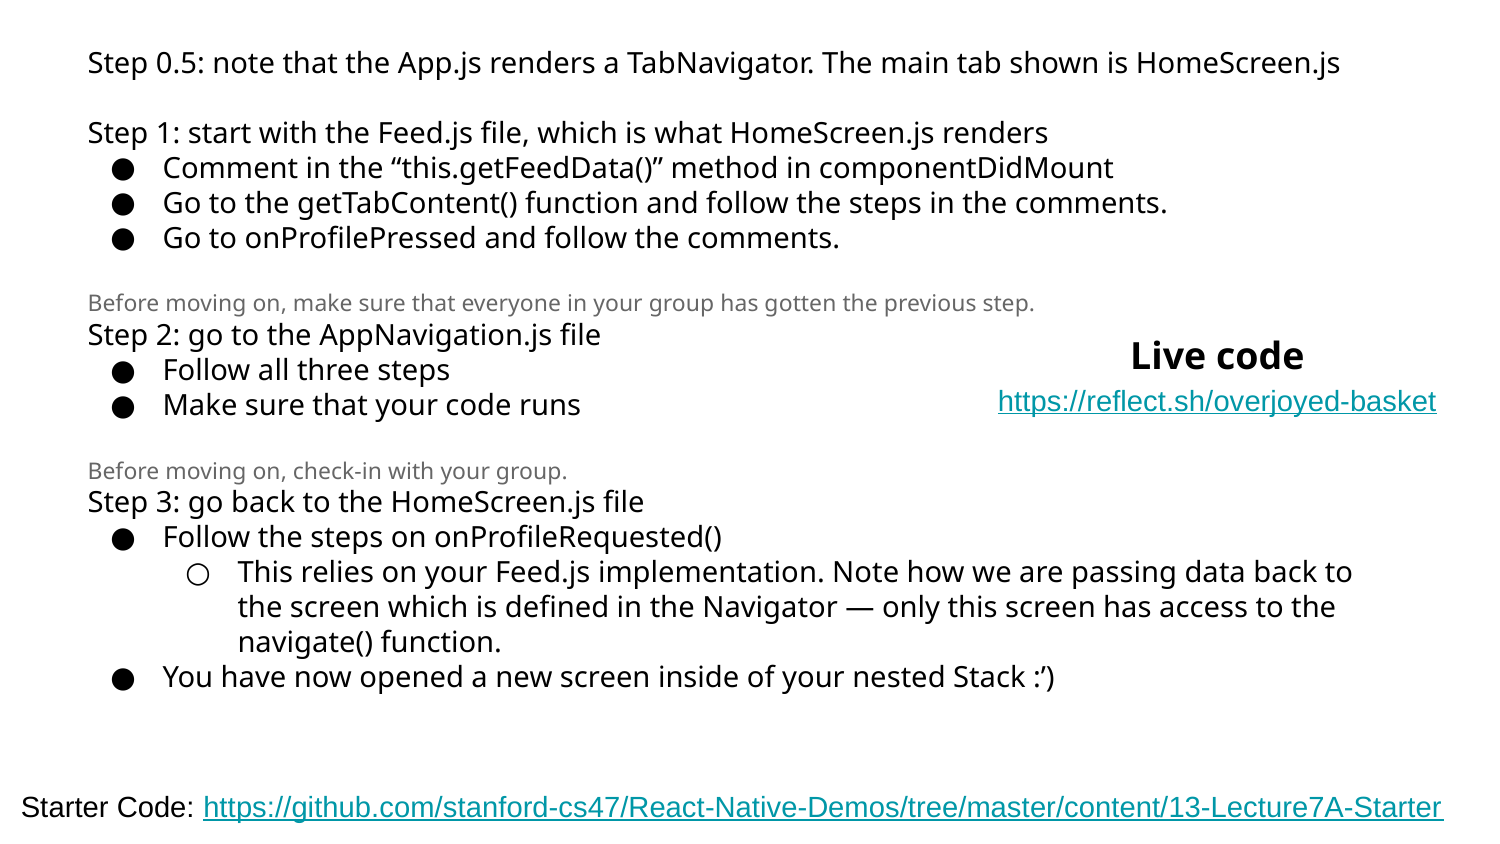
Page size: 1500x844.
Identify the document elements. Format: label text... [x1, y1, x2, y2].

text_box Step 0.5: note that the App.js renders a TabNavigator. The main tab shown is HomeScreen.js Step 1: start with the Feed.js file, which is what HomeScreen.js renders Comment in the “this.getFeedData()” method in componentDidMount Go to the getTabContent() function and follow the steps in the comments. Go to onProfilePressed and follow the comments. Before moving on, make sure that everyone in your group has gotten the previous step. Step 2: go to the AppNavigation.js file Follow all three steps Make sure that your code runs Before moving on, check-in with your group. Step 3: go back to the HomeScreen.js file Follow the steps on onProfileRequested() This relies on your Feed.js implementation. Note how we are passing data back to the screen which is defined in the Navigator — only this screen has access to the navigate() function. You have now opened a new screen inside of your nested Stack :’) [72, 29, 1418, 750]
text_box Live code https://reflect.sh/overjoyed-basket [969, 310, 1466, 470]
text_box Starter Code: https://github.com/stanford-cs47/React-Native-Demos/tree/master/content/13-Lecture7A-Starter [0, 773, 1466, 838]
